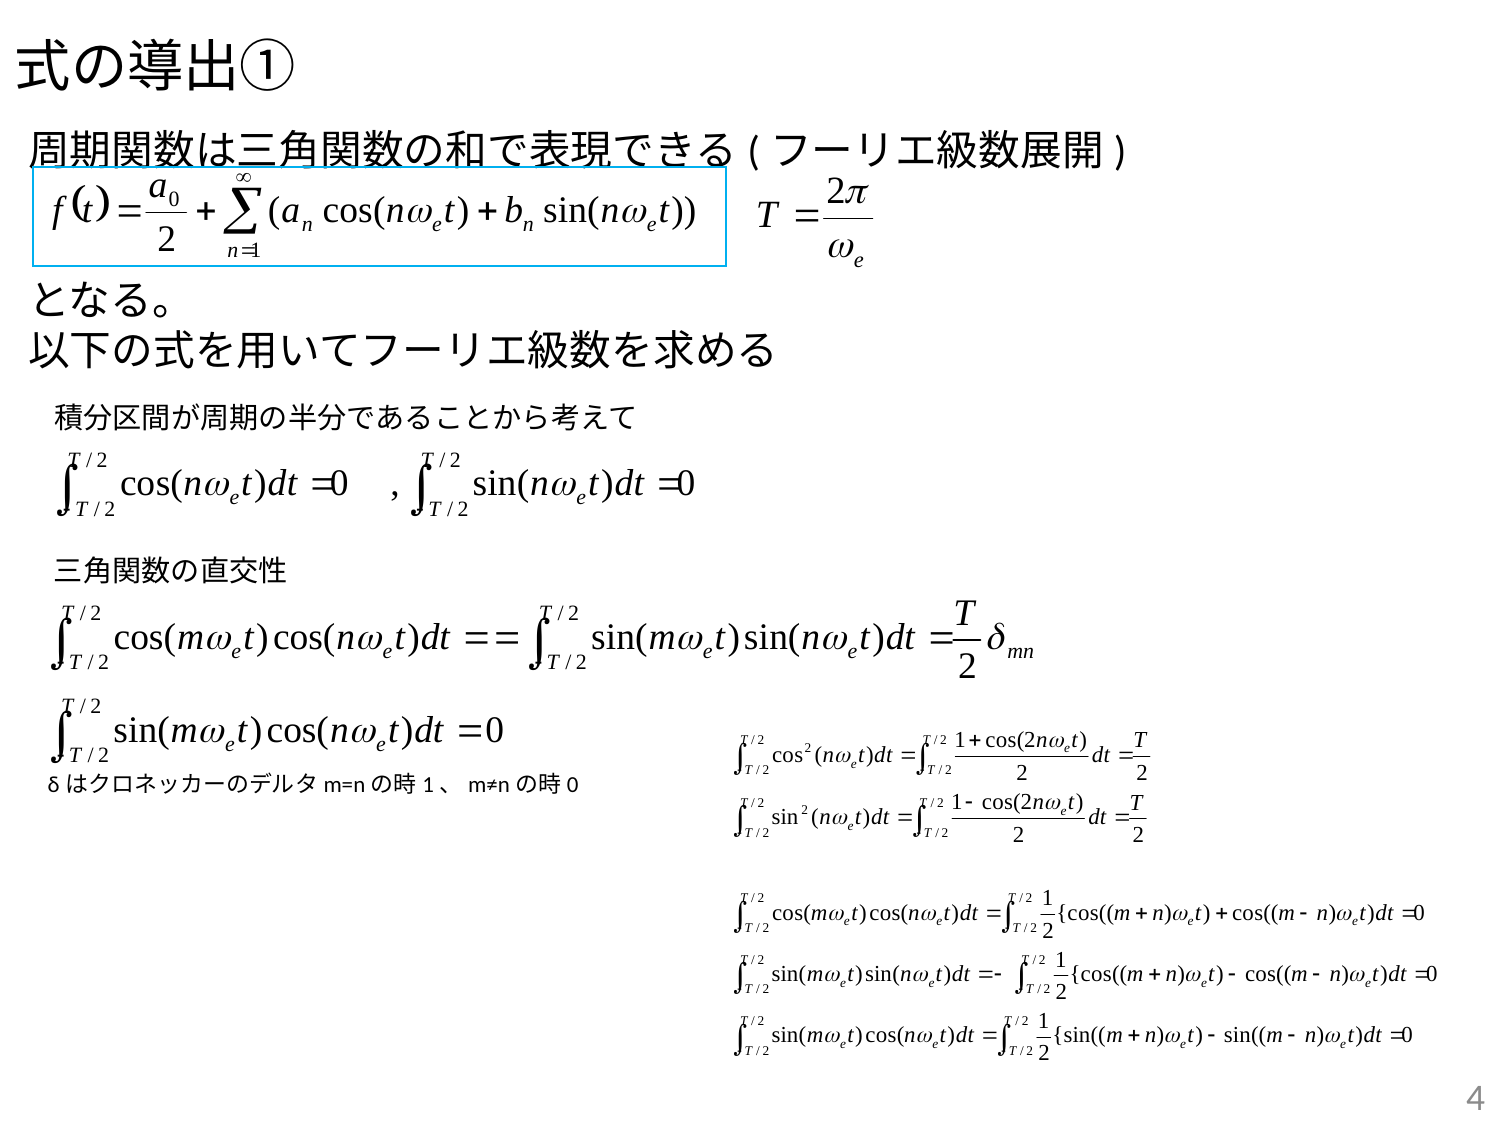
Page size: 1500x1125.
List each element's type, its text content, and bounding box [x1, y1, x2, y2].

text_box 積分区間が周期の半分であることから考えて [39, 391, 702, 442]
text_box [32, 166, 727, 267]
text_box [39, 589, 1043, 771]
text_box 周期関数は三角関数の和で表現できる(フーリエ級数展開) となる。 以下の式を用いてフーリエ級数を求める [13, 116, 1484, 382]
slide_number 4 [1162, 1065, 1500, 1125]
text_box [39, 159, 702, 266]
text_box 三角関数の直交性 [39, 545, 340, 589]
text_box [726, 725, 1441, 1066]
text_box 式の導出① [0, 22, 945, 105]
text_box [45, 442, 702, 524]
text_box δはクロネッカーのデルタm=nの時1、m≠nの時0 [32, 761, 685, 804]
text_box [752, 166, 881, 277]
